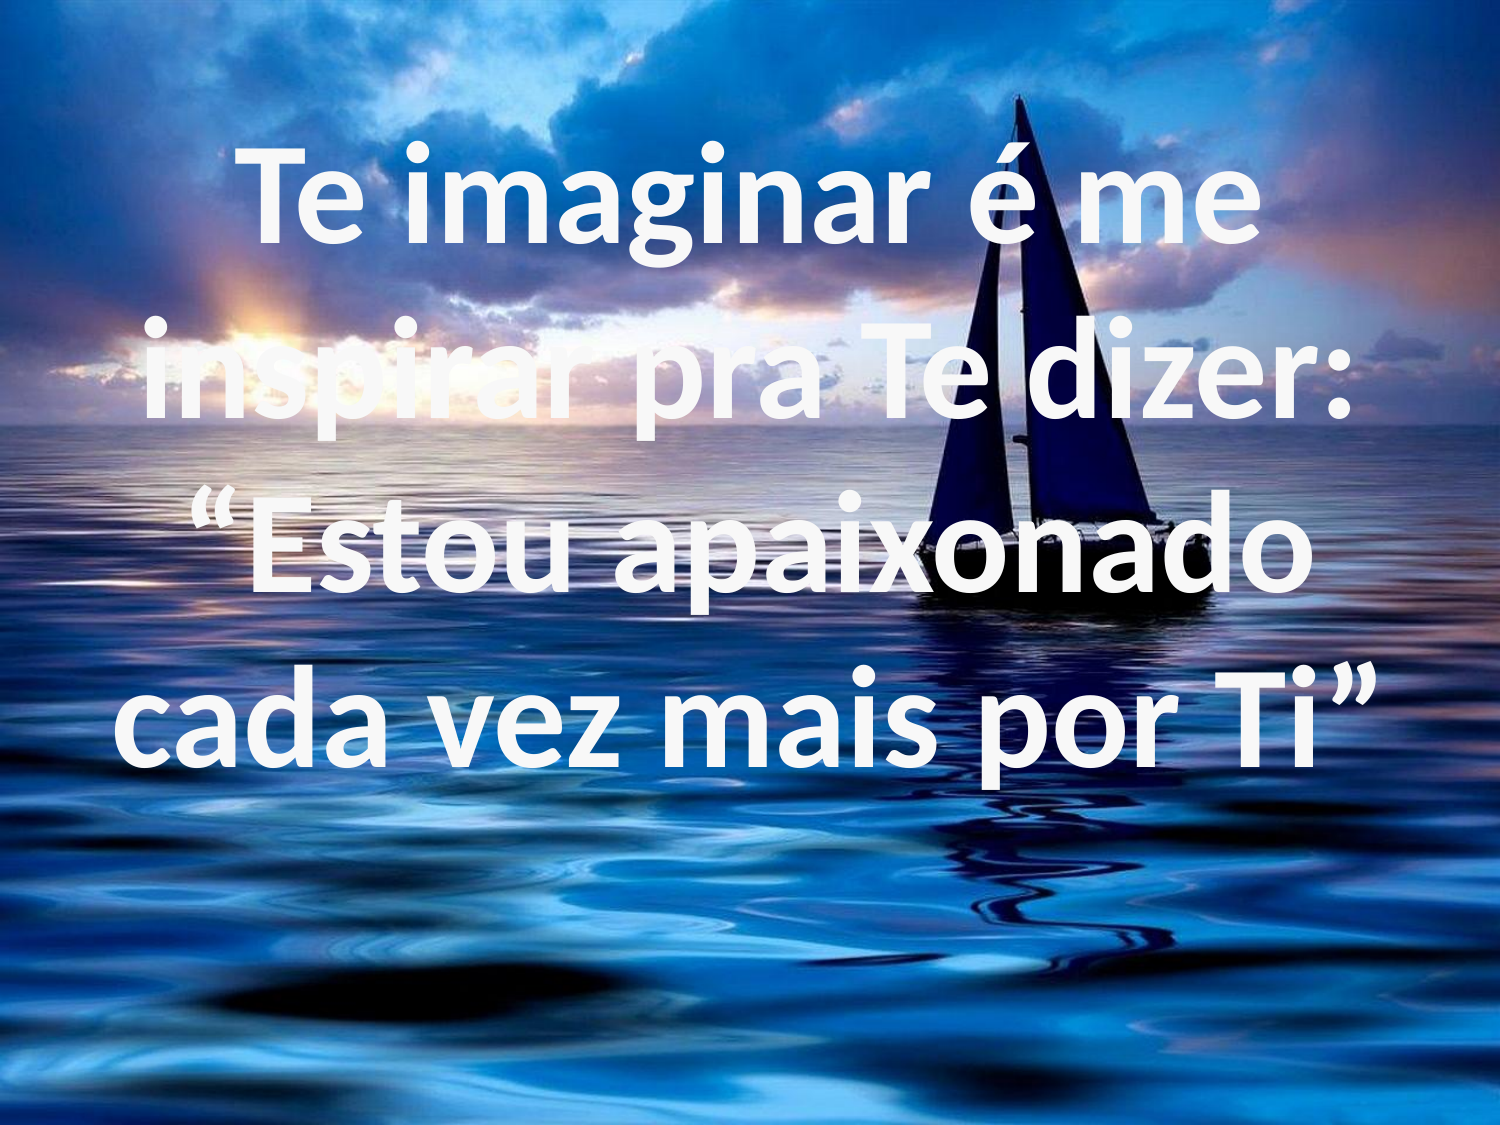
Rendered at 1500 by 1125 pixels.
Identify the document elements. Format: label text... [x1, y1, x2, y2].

picture [0, 0, 1500, 1125]
subtitle Te imaginar é me inspirar pra Te dizer: “Estou apaixonado cada vez mais por Ti” [29, 89, 1471, 906]
